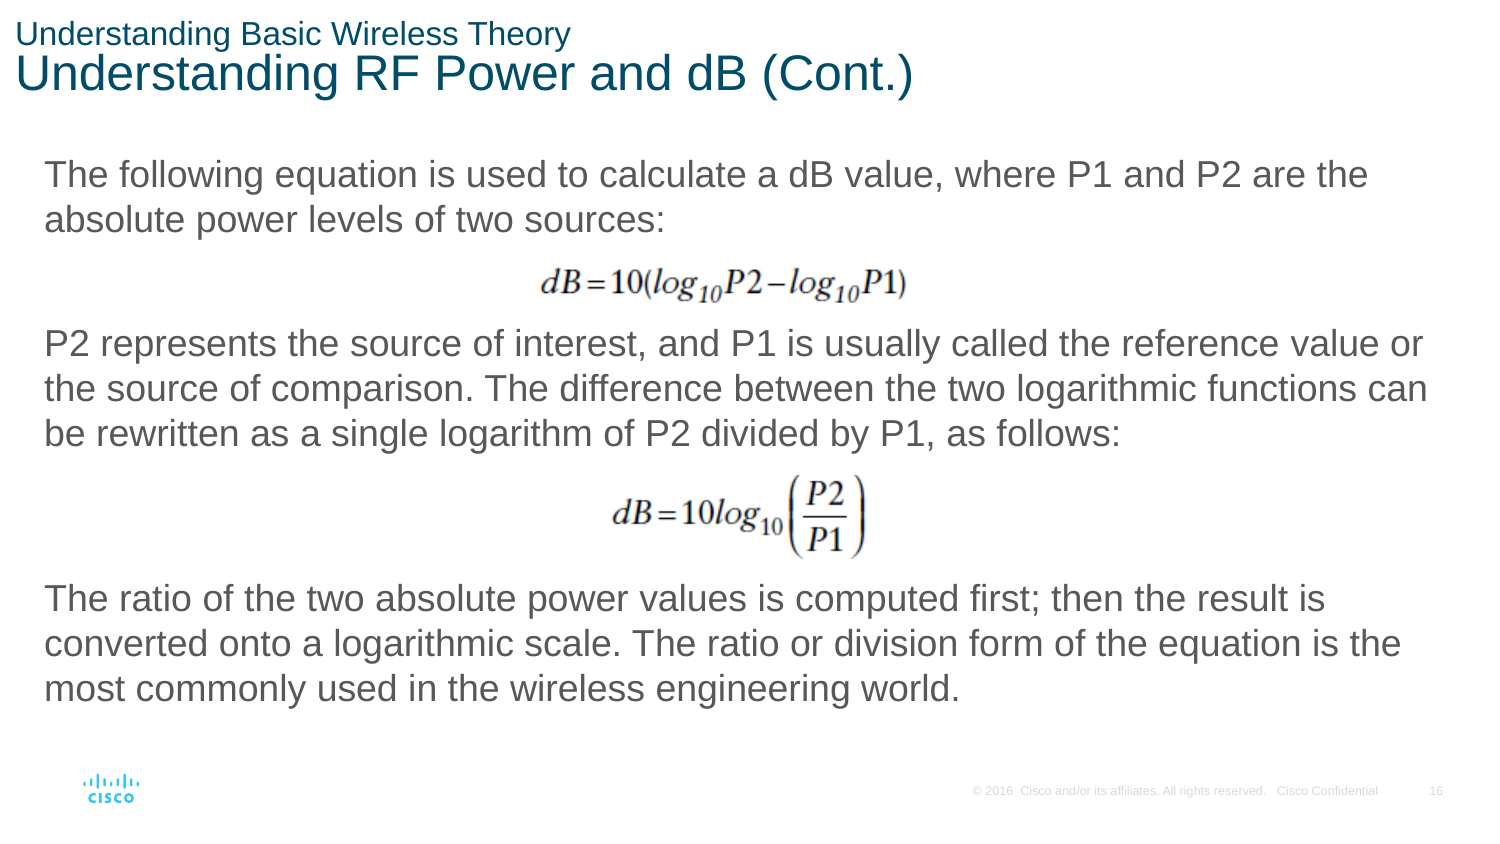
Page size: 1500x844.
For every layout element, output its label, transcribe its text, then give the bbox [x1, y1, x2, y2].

title Understanding Basic Wireless Theory Understanding RF Power and dB (Cont.) [0, 0, 1369, 121]
picture [525, 251, 920, 325]
picture [595, 475, 905, 583]
text_box The following equation is used to calculate a dB value, where P1 and P2 are the absolute power levels of two sources: P2 represents the source of interest, and P1 is usually called the reference value or the source of comparison. The difference between the two logarithmic functions can be rewritten as a single logarithm of P2 divided by P1, as follows: The ratio of the two absolute power values is computed first; then the result is converted onto a logarithmic scale. The ratio or division form of the equation is the most commonly used in the wireless engineering world. [29, 142, 1453, 717]
